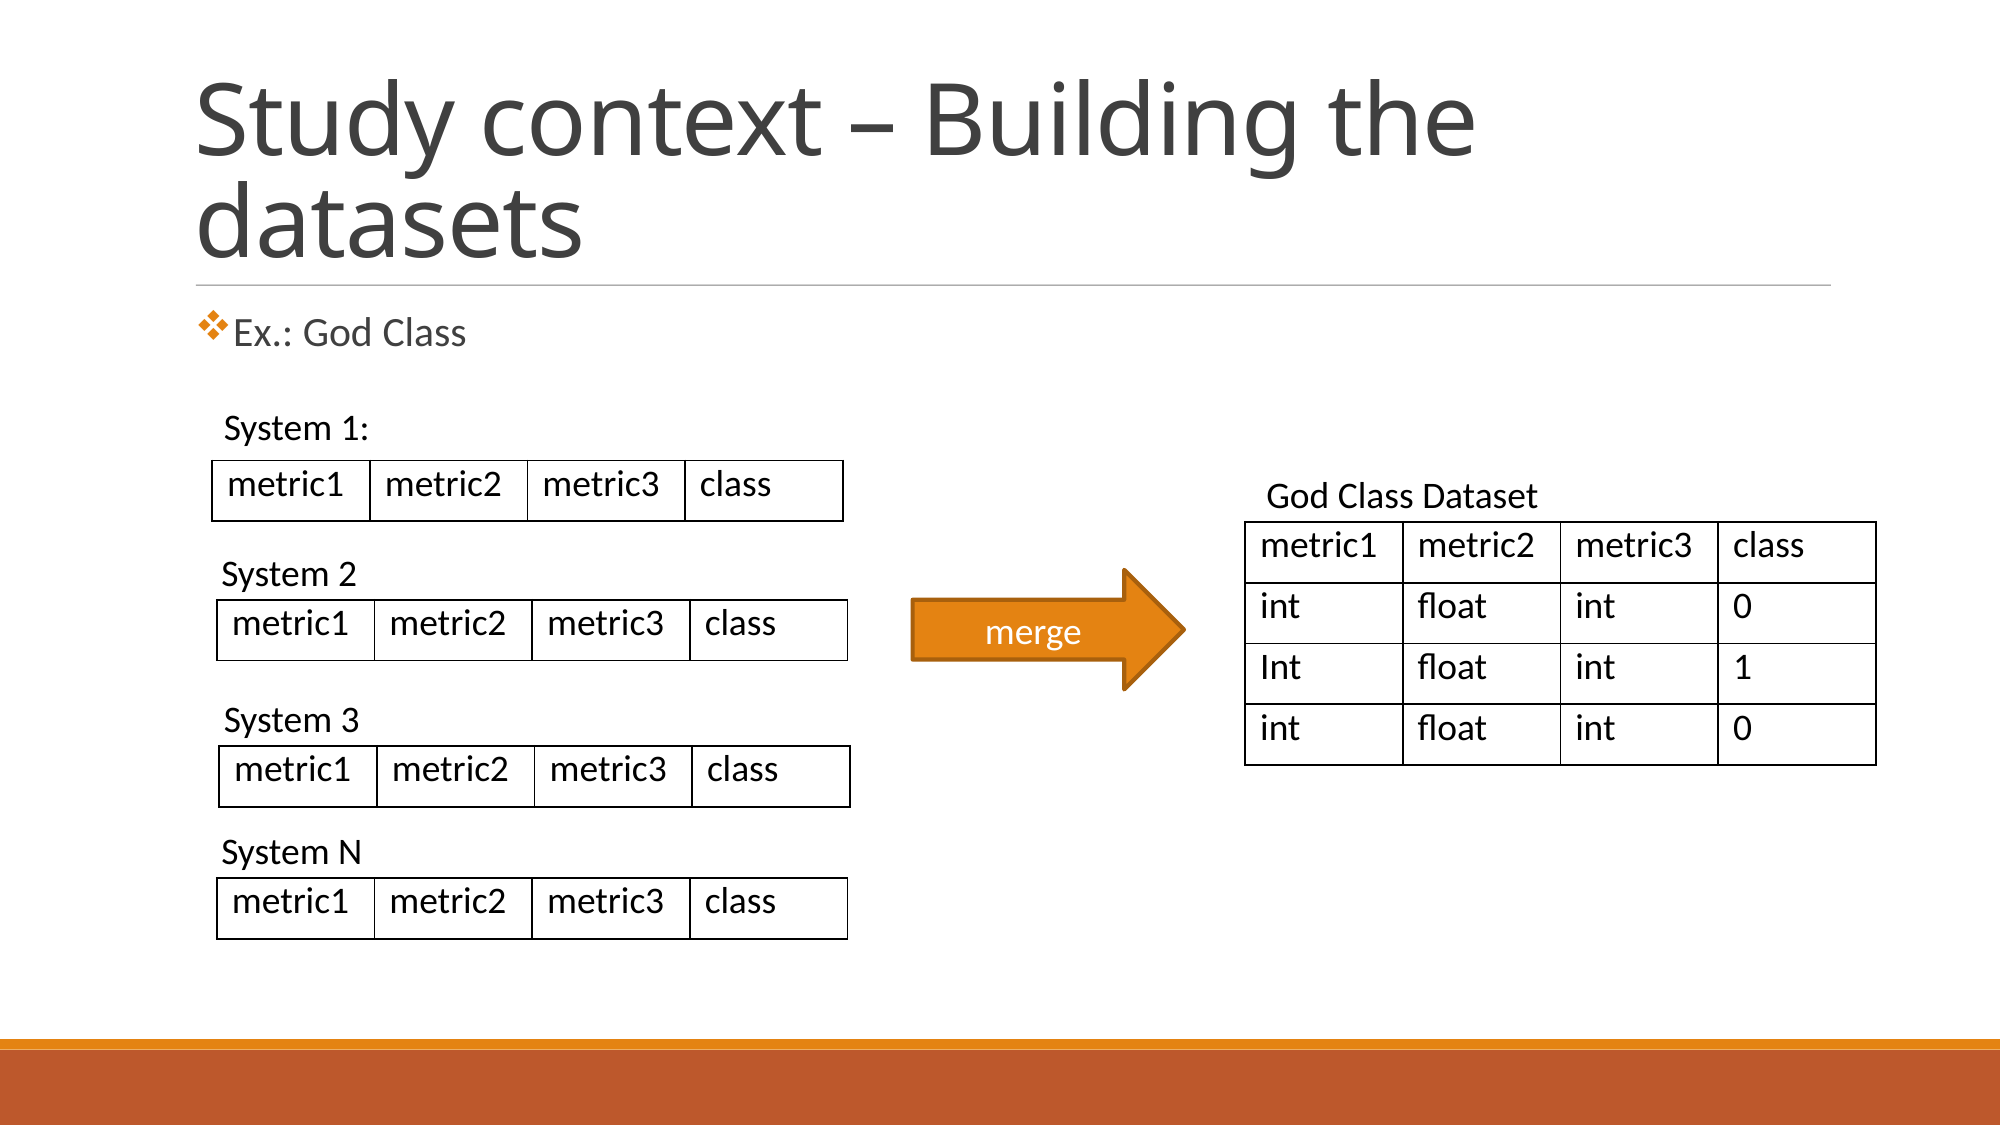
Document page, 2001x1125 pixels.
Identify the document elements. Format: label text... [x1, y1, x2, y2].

table_header metric3 [528, 461, 684, 520]
text_box System 1: [208, 395, 659, 456]
text_box System N [206, 819, 657, 880]
table_cell 0 [1719, 705, 1875, 764]
table_header metric3 [533, 601, 689, 660]
text_box Ex.: God Class [180, 302, 1830, 963]
text_box God Class Dataset [1251, 463, 1702, 524]
table_cell Int [1246, 644, 1402, 703]
table_header metric3 [535, 747, 691, 806]
text_box System 3 [208, 687, 659, 748]
table_header metric2 [1404, 524, 1560, 582]
table_cell float [1404, 584, 1560, 643]
table_header class [1719, 523, 1875, 582]
table_cell 1 [1719, 644, 1875, 703]
table_cell int [1246, 705, 1402, 764]
text_box merge [910, 567, 1187, 692]
text_box System 2 [206, 541, 657, 602]
table_header metric3 [1561, 523, 1717, 582]
table_header metric1 [213, 461, 369, 520]
table_header metric2 [375, 880, 531, 938]
table_header metric3 [533, 879, 689, 938]
table_cell int [1246, 584, 1402, 643]
table_cell int [1561, 644, 1717, 703]
table_cell 0 [1719, 584, 1875, 643]
table_header metric2 [371, 461, 527, 520]
table_header metric1 [1246, 523, 1402, 582]
table_header class [691, 601, 847, 660]
table_header metric2 [378, 748, 534, 806]
table_header metric1 [218, 602, 374, 660]
table_header class [686, 461, 842, 520]
table_cell int [1561, 584, 1717, 643]
table_header metric2 [375, 602, 531, 660]
table_cell int [1561, 705, 1717, 764]
table_header metric1 [218, 880, 374, 938]
table_cell float [1404, 644, 1560, 703]
table_header class [693, 747, 849, 806]
table_cell float [1404, 705, 1560, 764]
table_header metric1 [220, 748, 376, 806]
text_box Study context – Building the datasets [180, 47, 1830, 285]
table_header class [691, 879, 847, 938]
